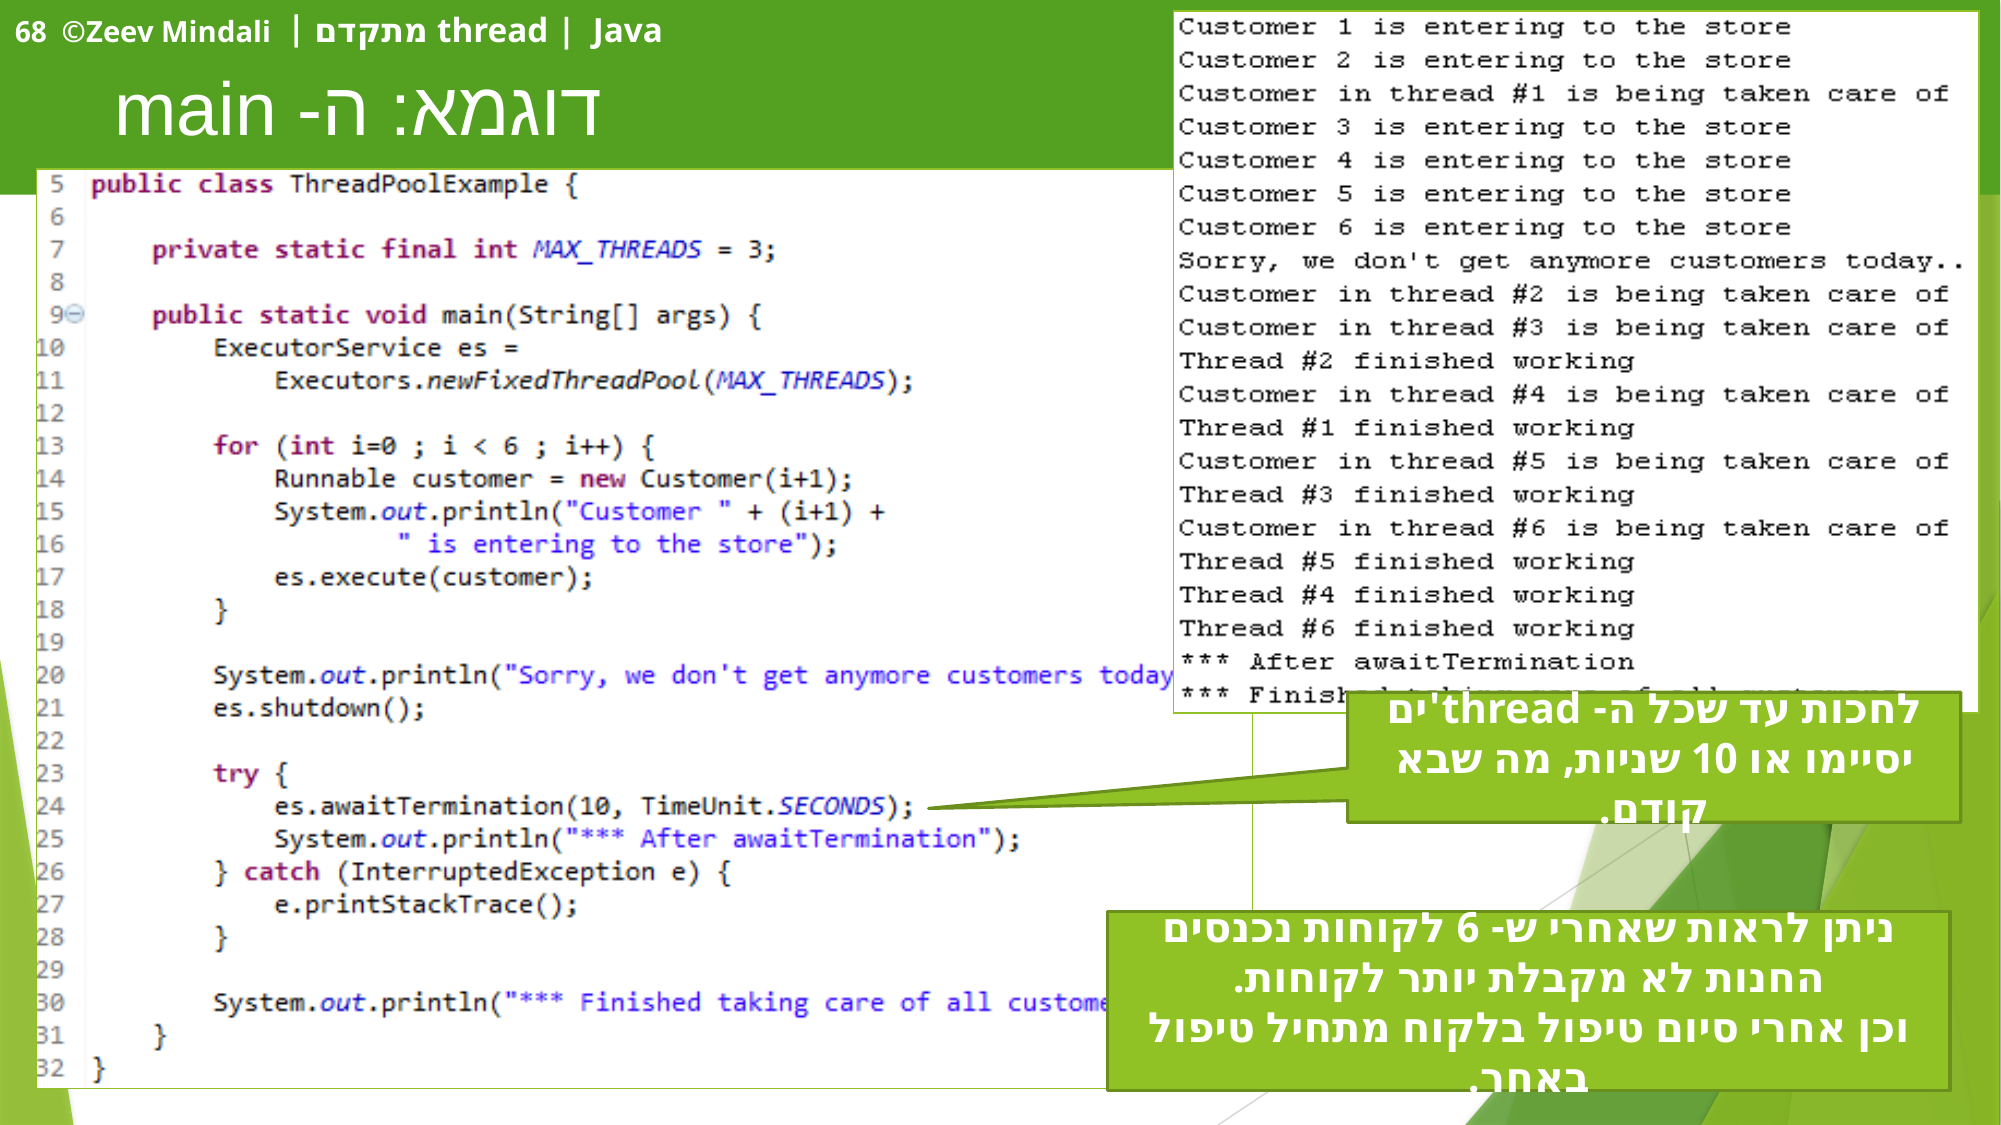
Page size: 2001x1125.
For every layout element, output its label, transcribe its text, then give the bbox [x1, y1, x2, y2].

text_box לחכות עד שכל ה- thread'ים יסיימו או 10 שניות, מה שבא קודם. [1257, 721, 1963, 824]
text_box ניתן לראות שאחרי ש- 6 לקוחות נכנסים החנות לא מקבלת יותר לקוחות. וכן אחרי סיום טיפול בלקוח מתחיל טיפול באחר. [1256, 910, 1952, 1092]
picture [36, 10, 1979, 1089]
title דוגמא: ה- main [99, 52, 1168, 168]
